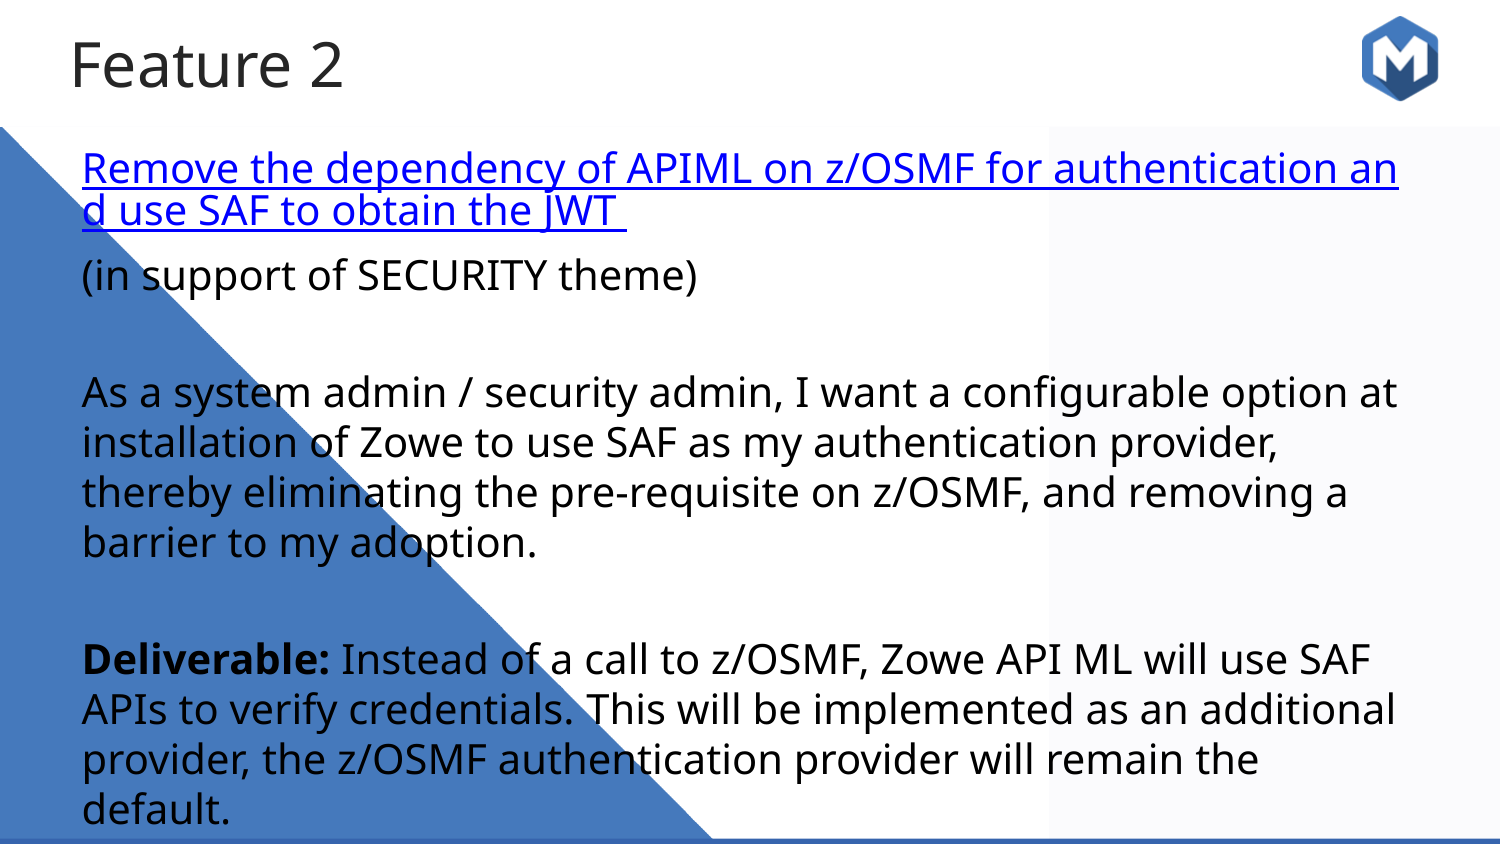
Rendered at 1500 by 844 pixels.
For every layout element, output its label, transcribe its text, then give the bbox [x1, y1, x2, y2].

picture [1362, 16, 1440, 102]
text_box Remove the dependency of APIML on z/OSMF for authentication and use SAF to obtain the JWT (in support of SECURITY theme) As a system admin / security admin, I want a configurable option at installation of Zowe to use SAF as my authentication provider, thereby eliminating the pre-requisite on z/OSMF, and removing a barrier to my adoption. Deliverable: Instead of a call to z/OSMF, Zowe API ML will use SAF APIs to verify credentials. This will be implemented as an additional provider, the z/OSMF authentication provider will remain the default. [50, 126, 1424, 808]
text_box Feature 2 [54, 26, 1350, 100]
picture [0, 127, 1049, 838]
